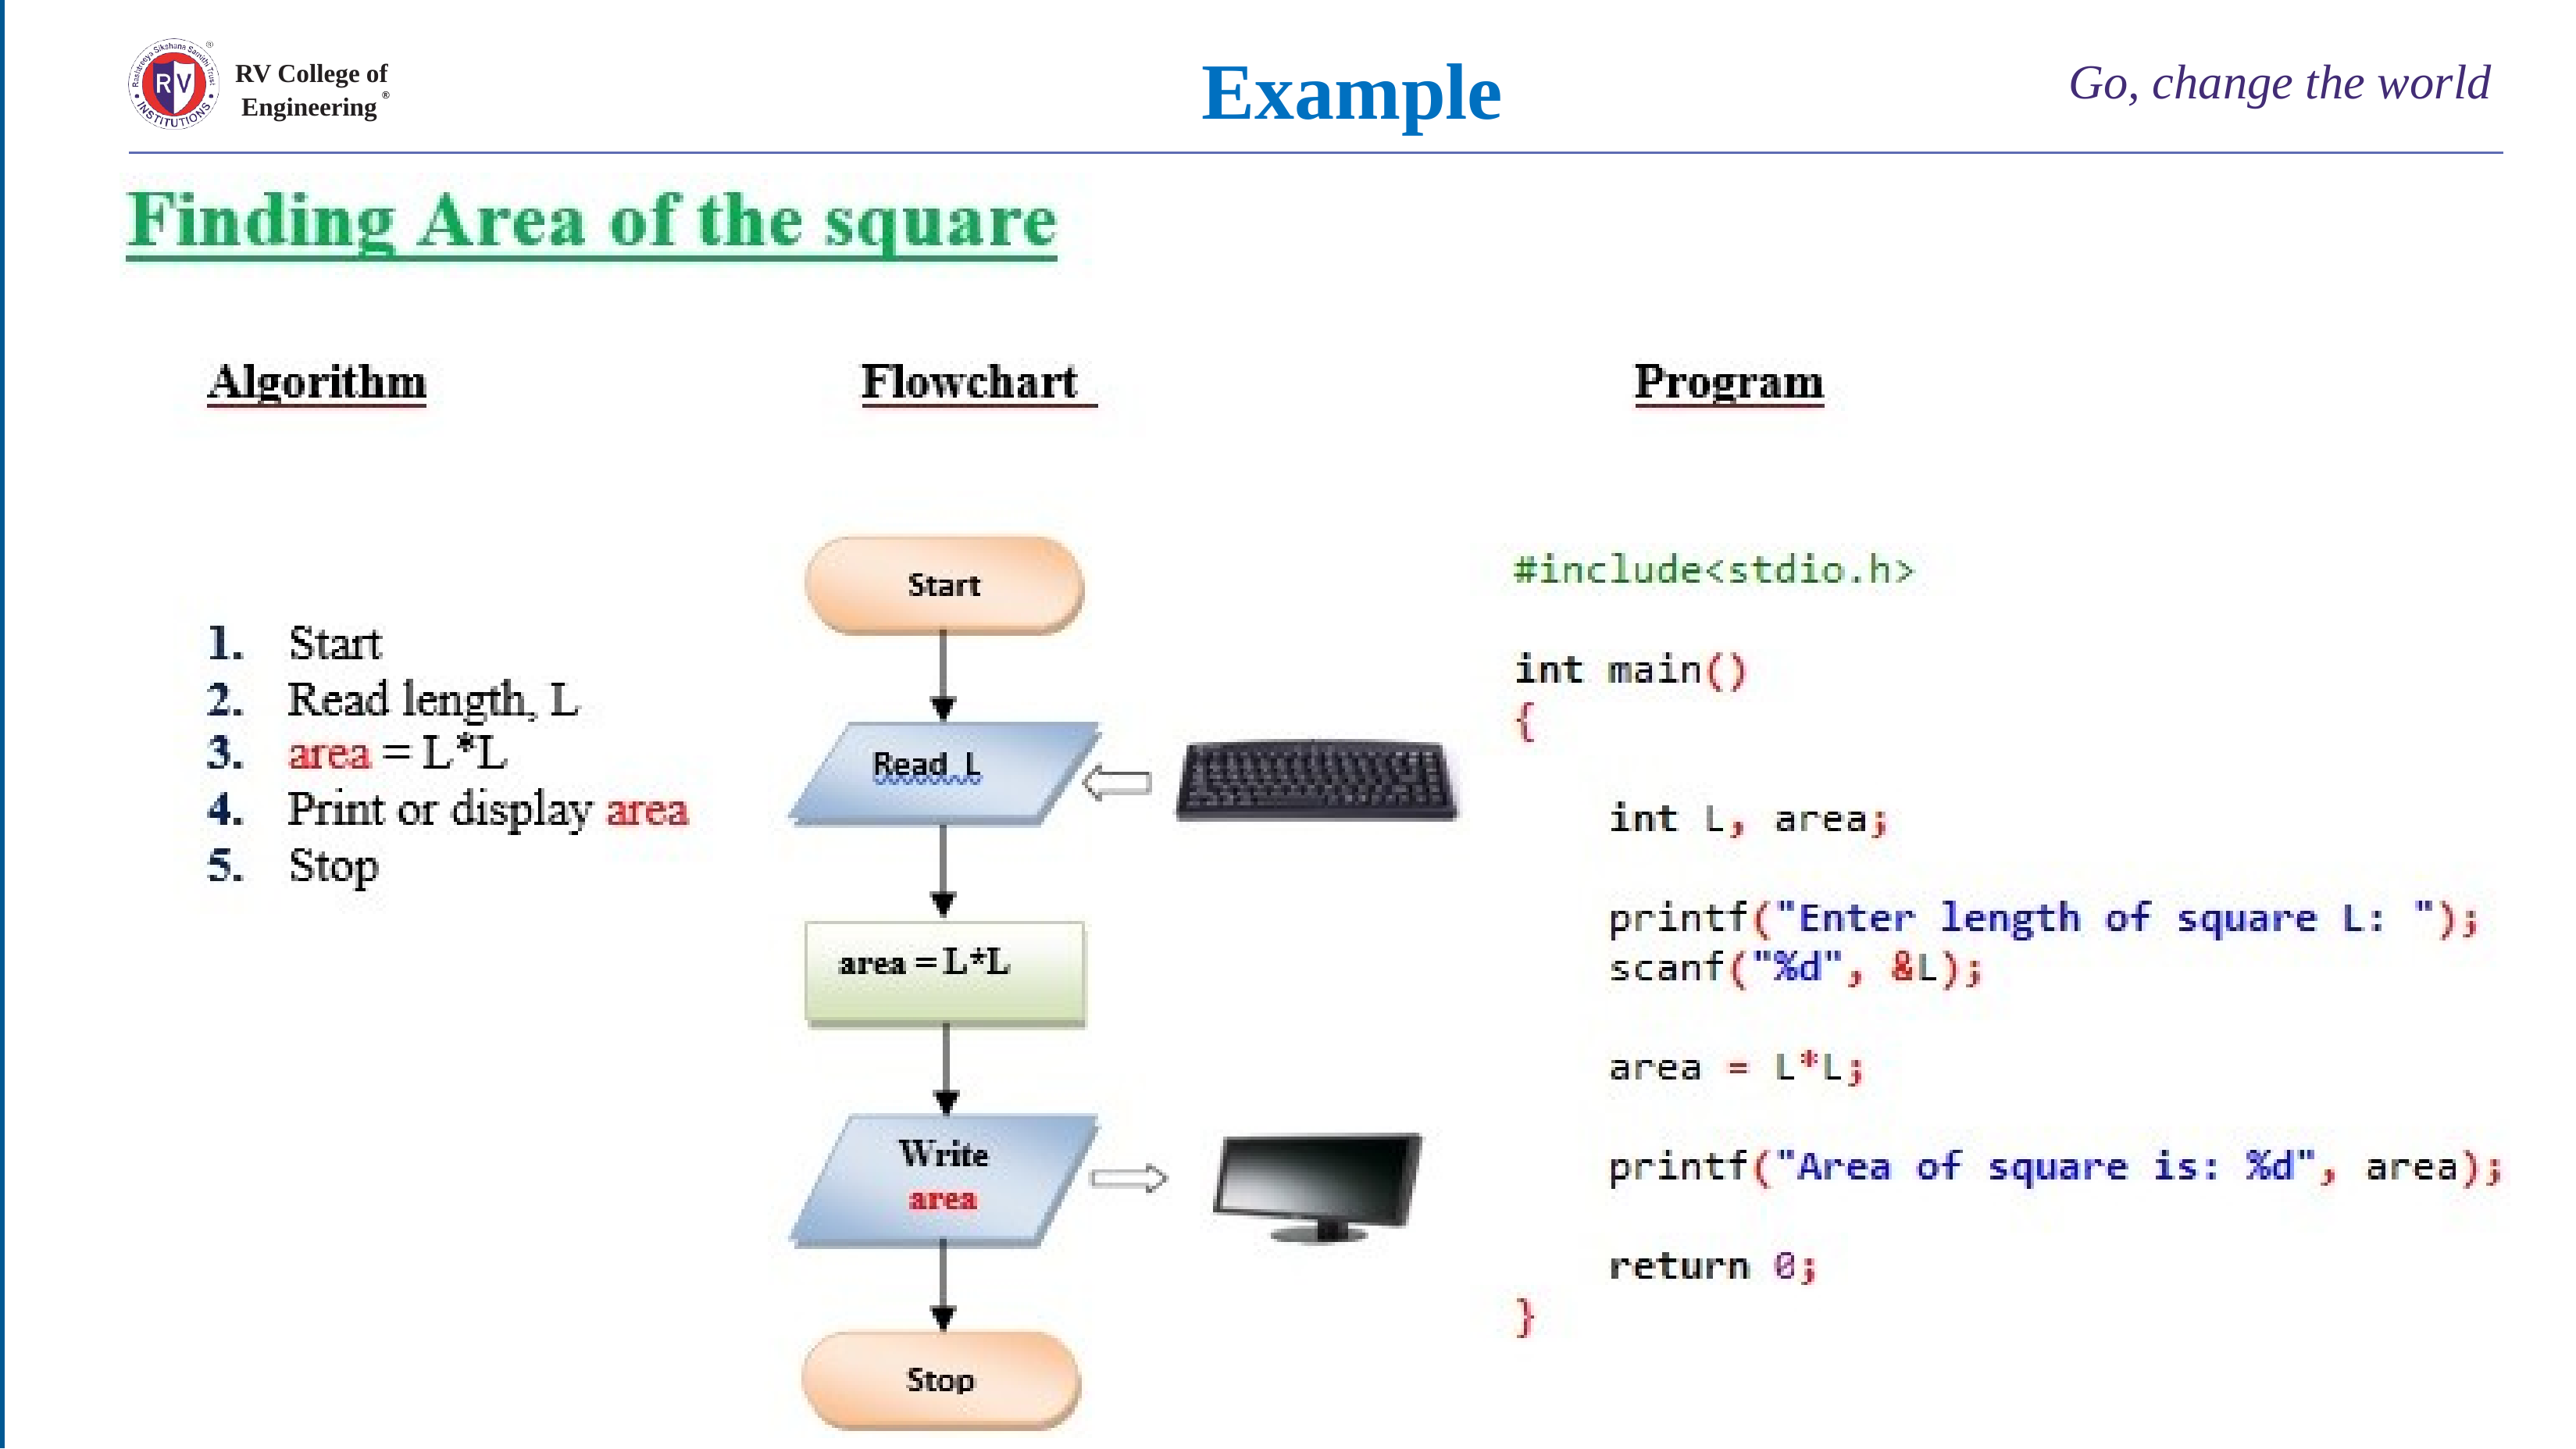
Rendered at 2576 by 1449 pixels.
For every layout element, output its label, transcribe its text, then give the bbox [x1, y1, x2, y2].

text_box RV College of Engineering [233, 51, 392, 122]
picture [128, 38, 219, 130]
text_box Go, change the world [2066, 48, 2503, 109]
title Example [1071, 37, 1504, 170]
picture [120, 172, 2510, 1438]
